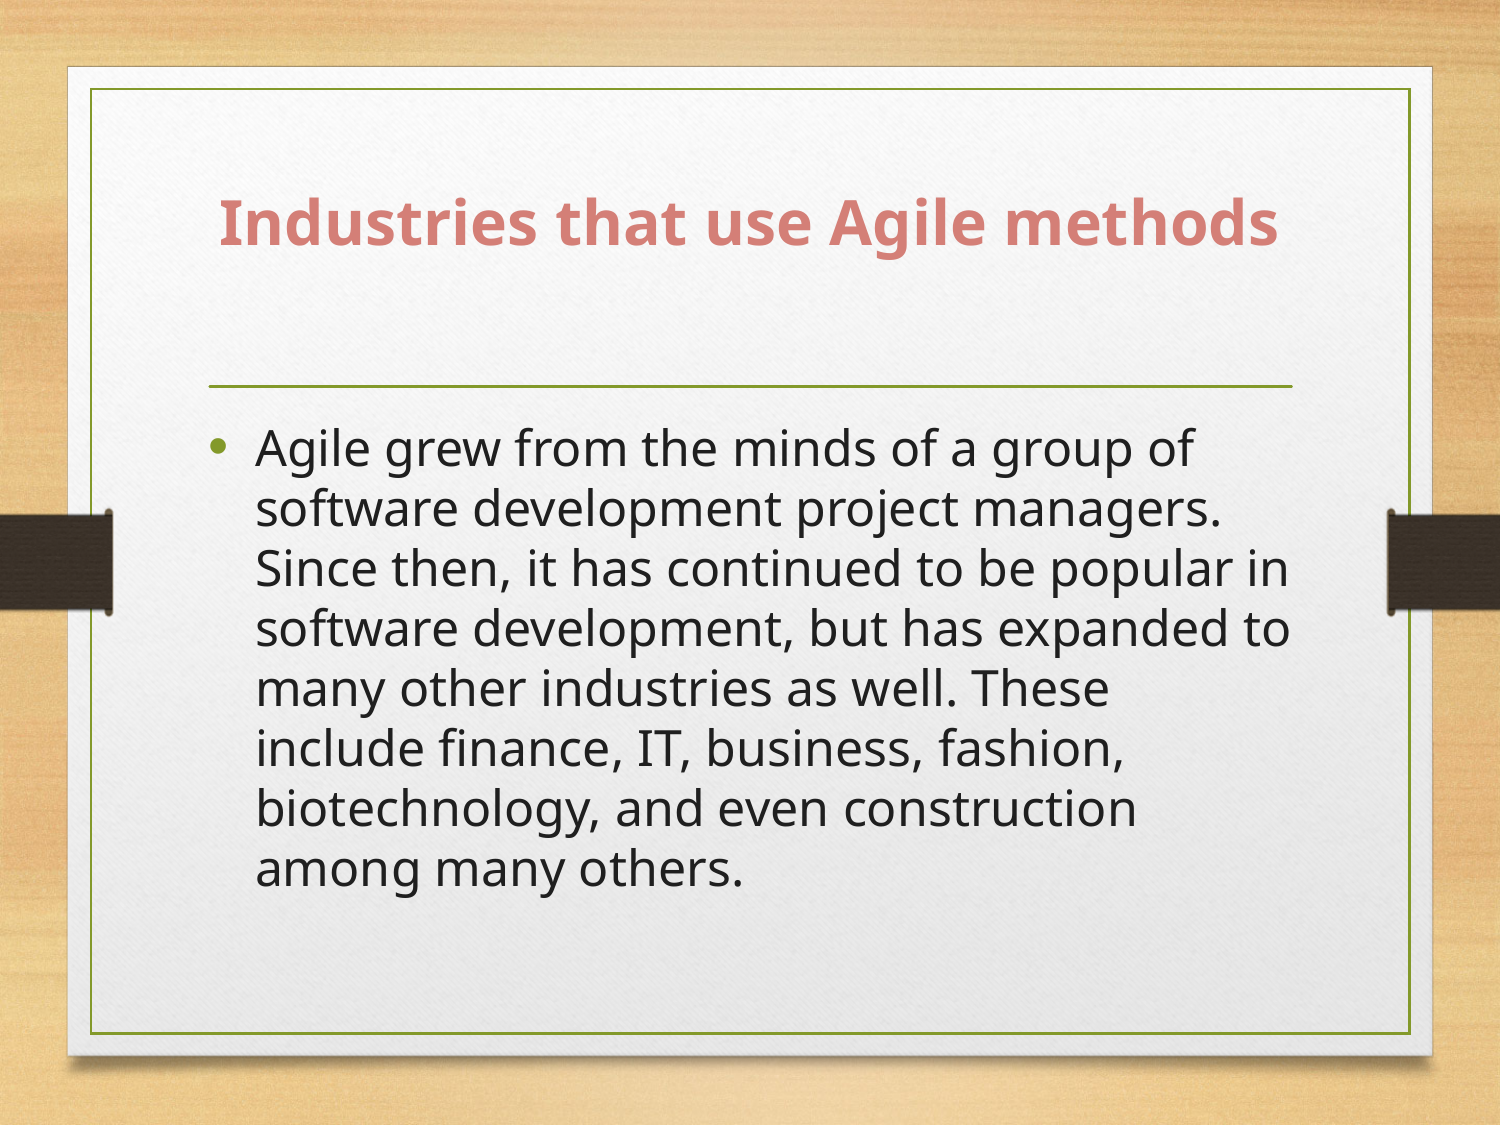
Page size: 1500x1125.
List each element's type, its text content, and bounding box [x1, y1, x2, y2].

picture [0, 0, 1500, 1125]
title Industries that use Agile methods [192, 151, 1308, 366]
list Agile grew from the minds of a group of software development project managers. Since then, it has continued to be popular in software development, but has expanded to many other industries as well. These include finance, IT, business, fashion, biotechnology, and even construction among many others. [193, 408, 1309, 974]
